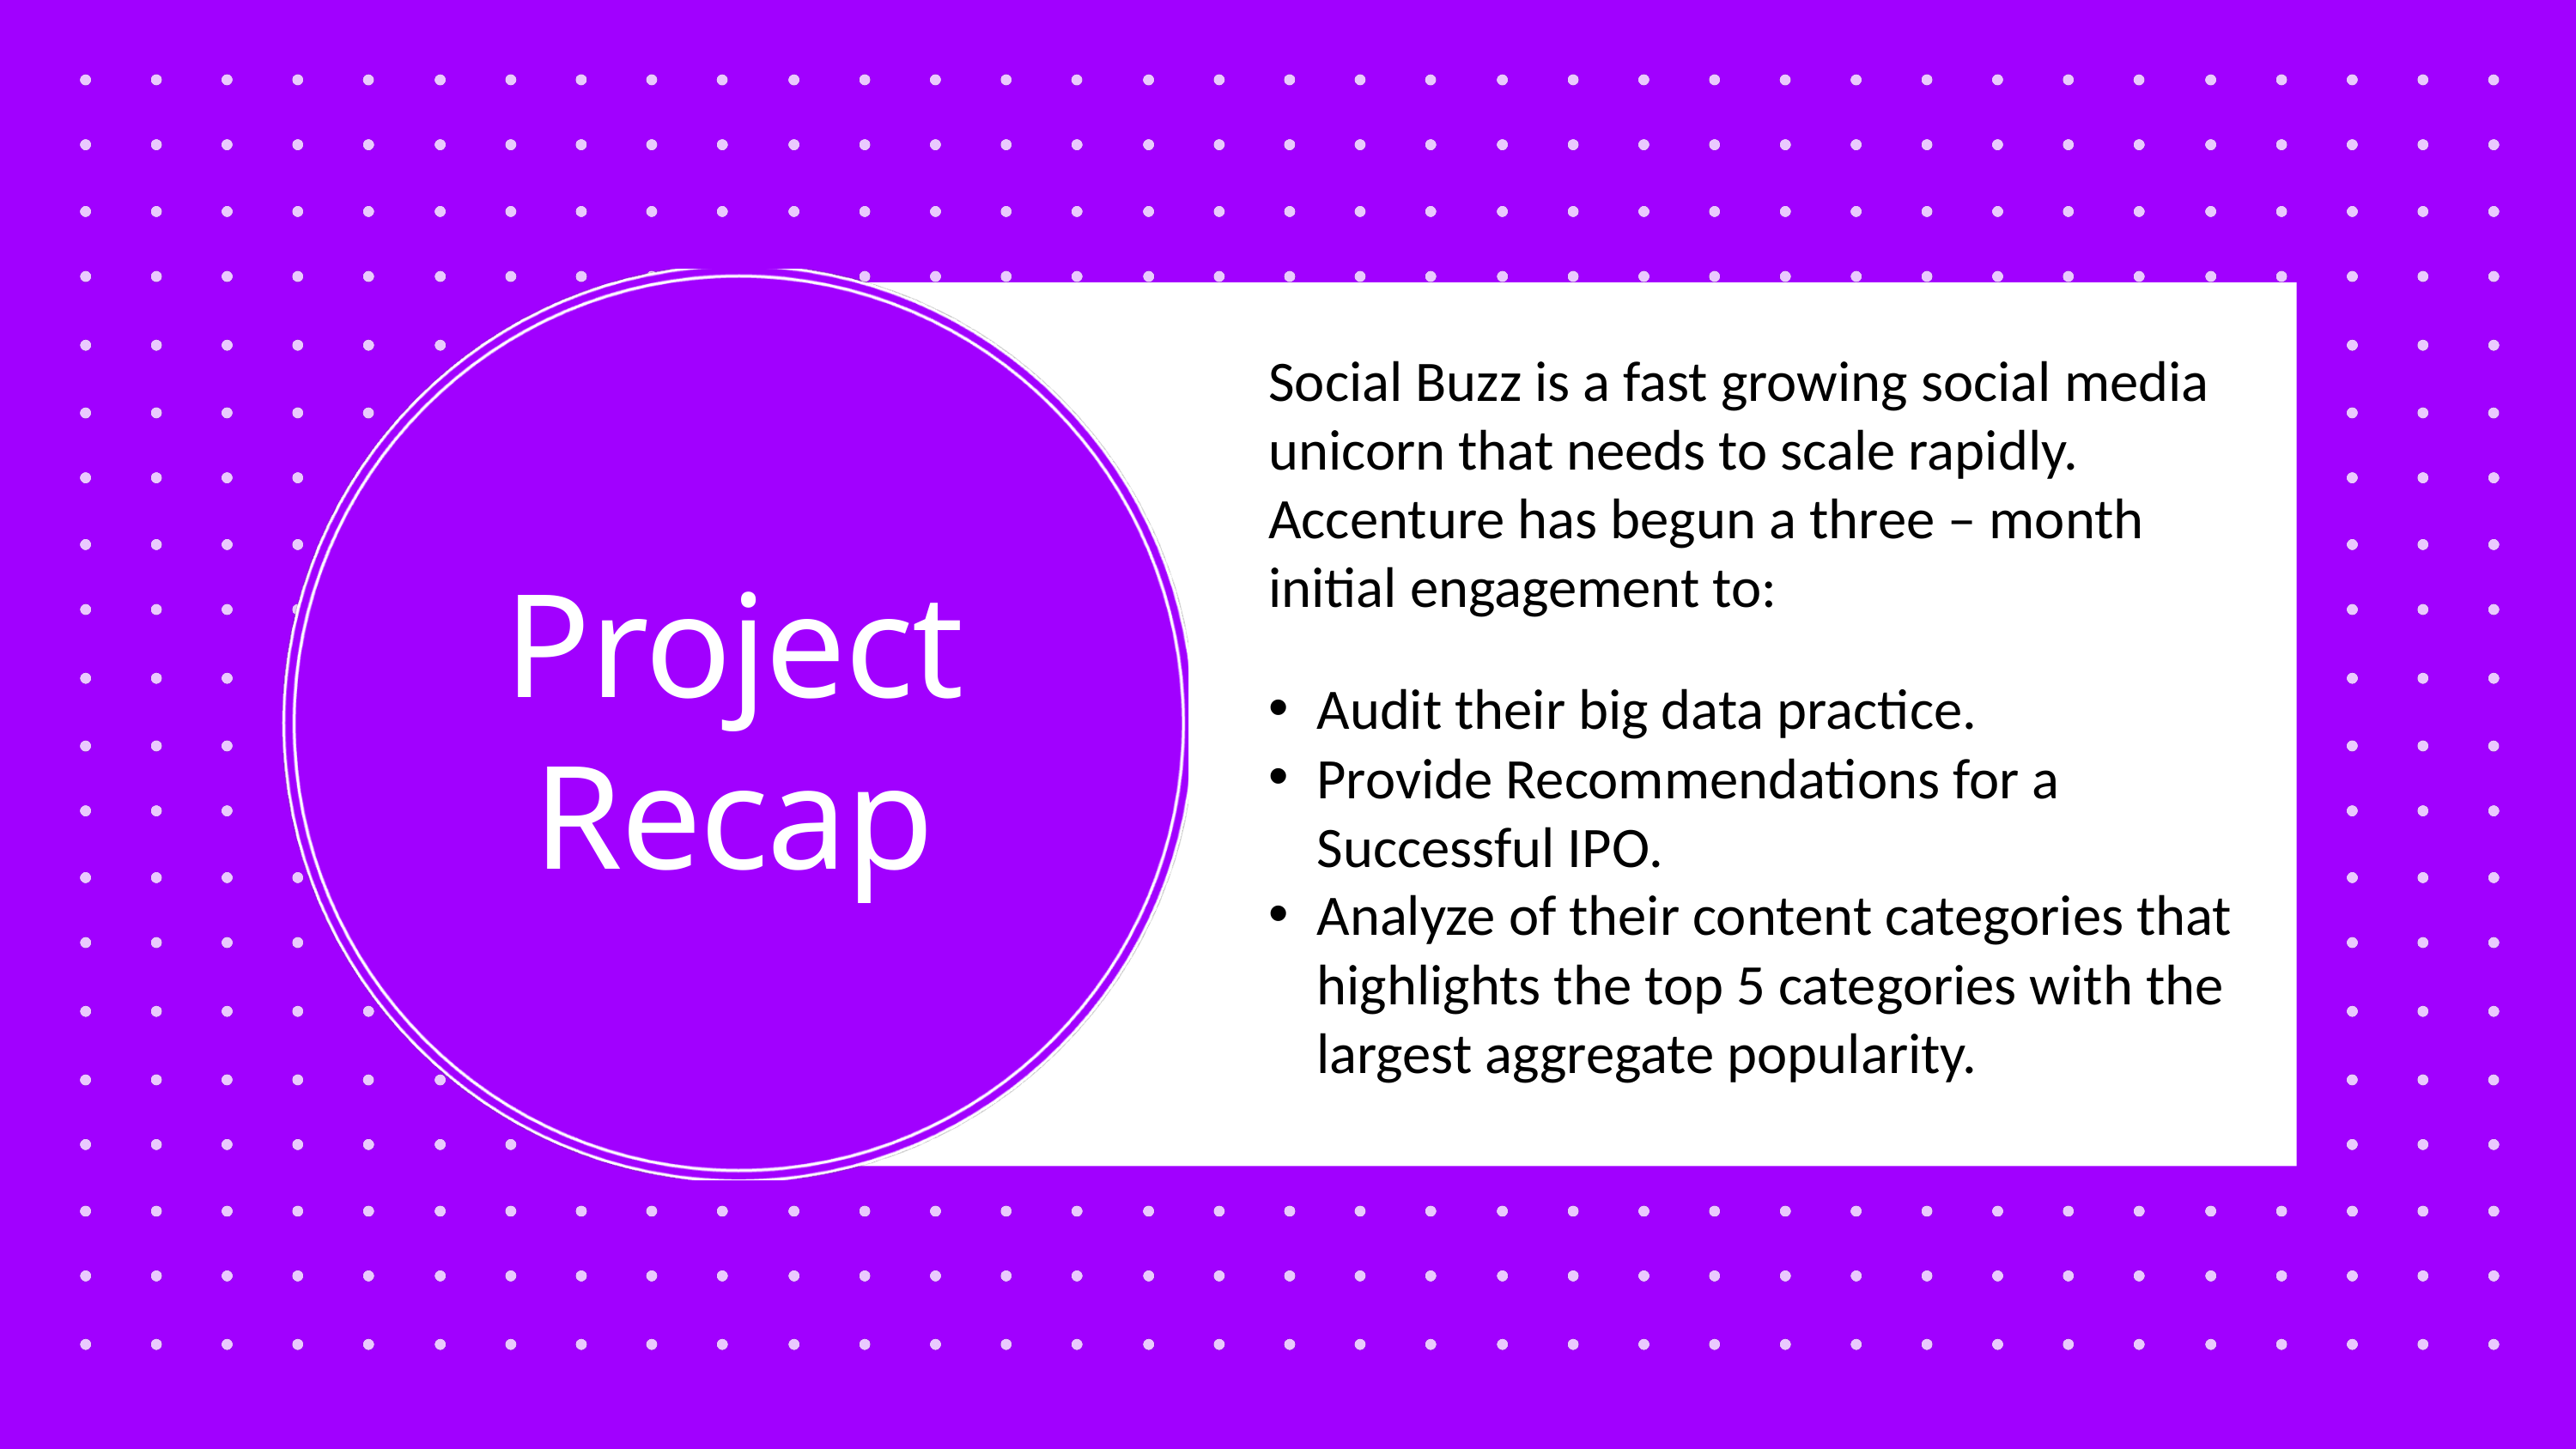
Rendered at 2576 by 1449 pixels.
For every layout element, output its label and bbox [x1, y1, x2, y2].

text_box [72, 69, 2504, 1355]
picture [278, 268, 1189, 1180]
